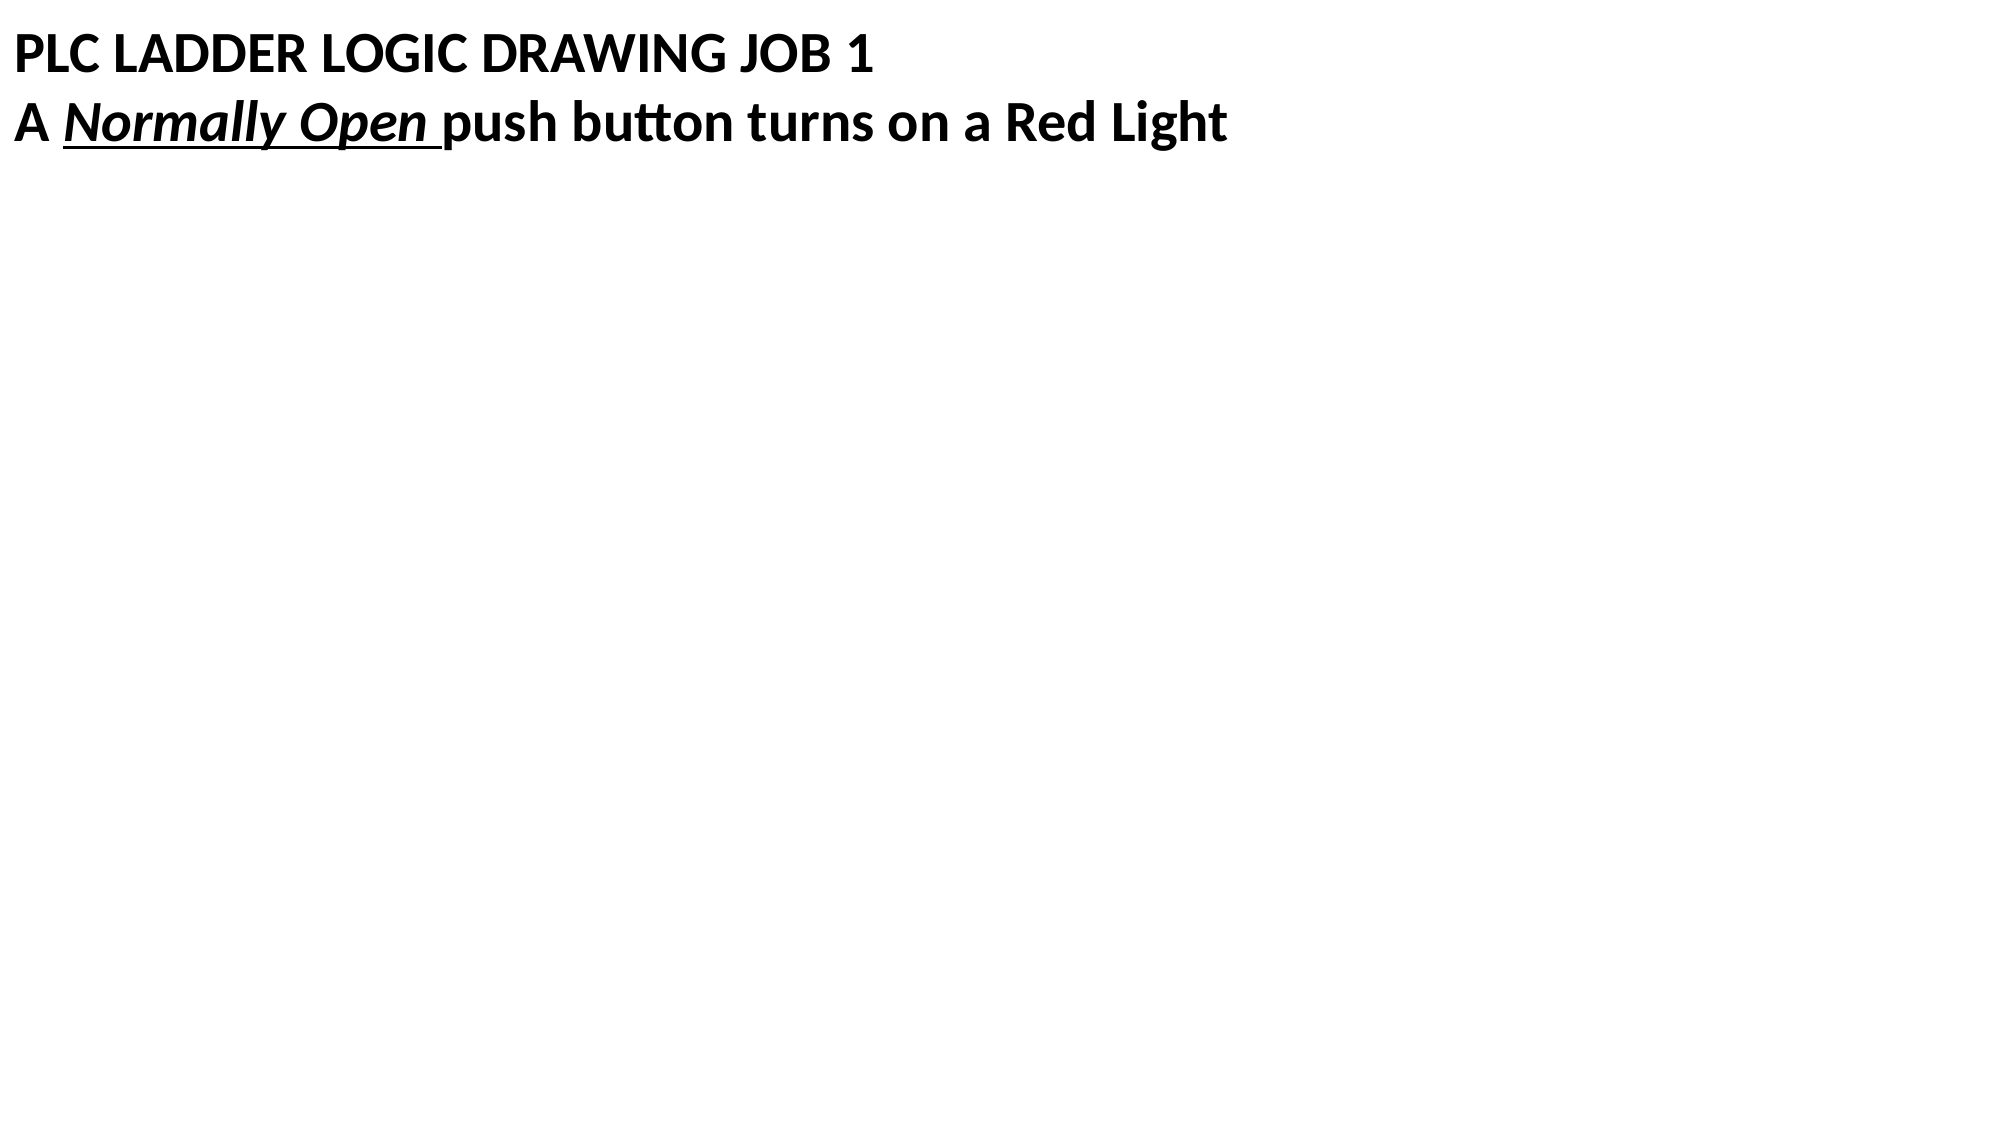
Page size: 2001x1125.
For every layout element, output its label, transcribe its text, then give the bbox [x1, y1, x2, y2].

text_box PLC LADDER LOGIC DRAWING JOB 1 A Normally Open push button turns on a Red Light [0, 6, 1435, 161]
